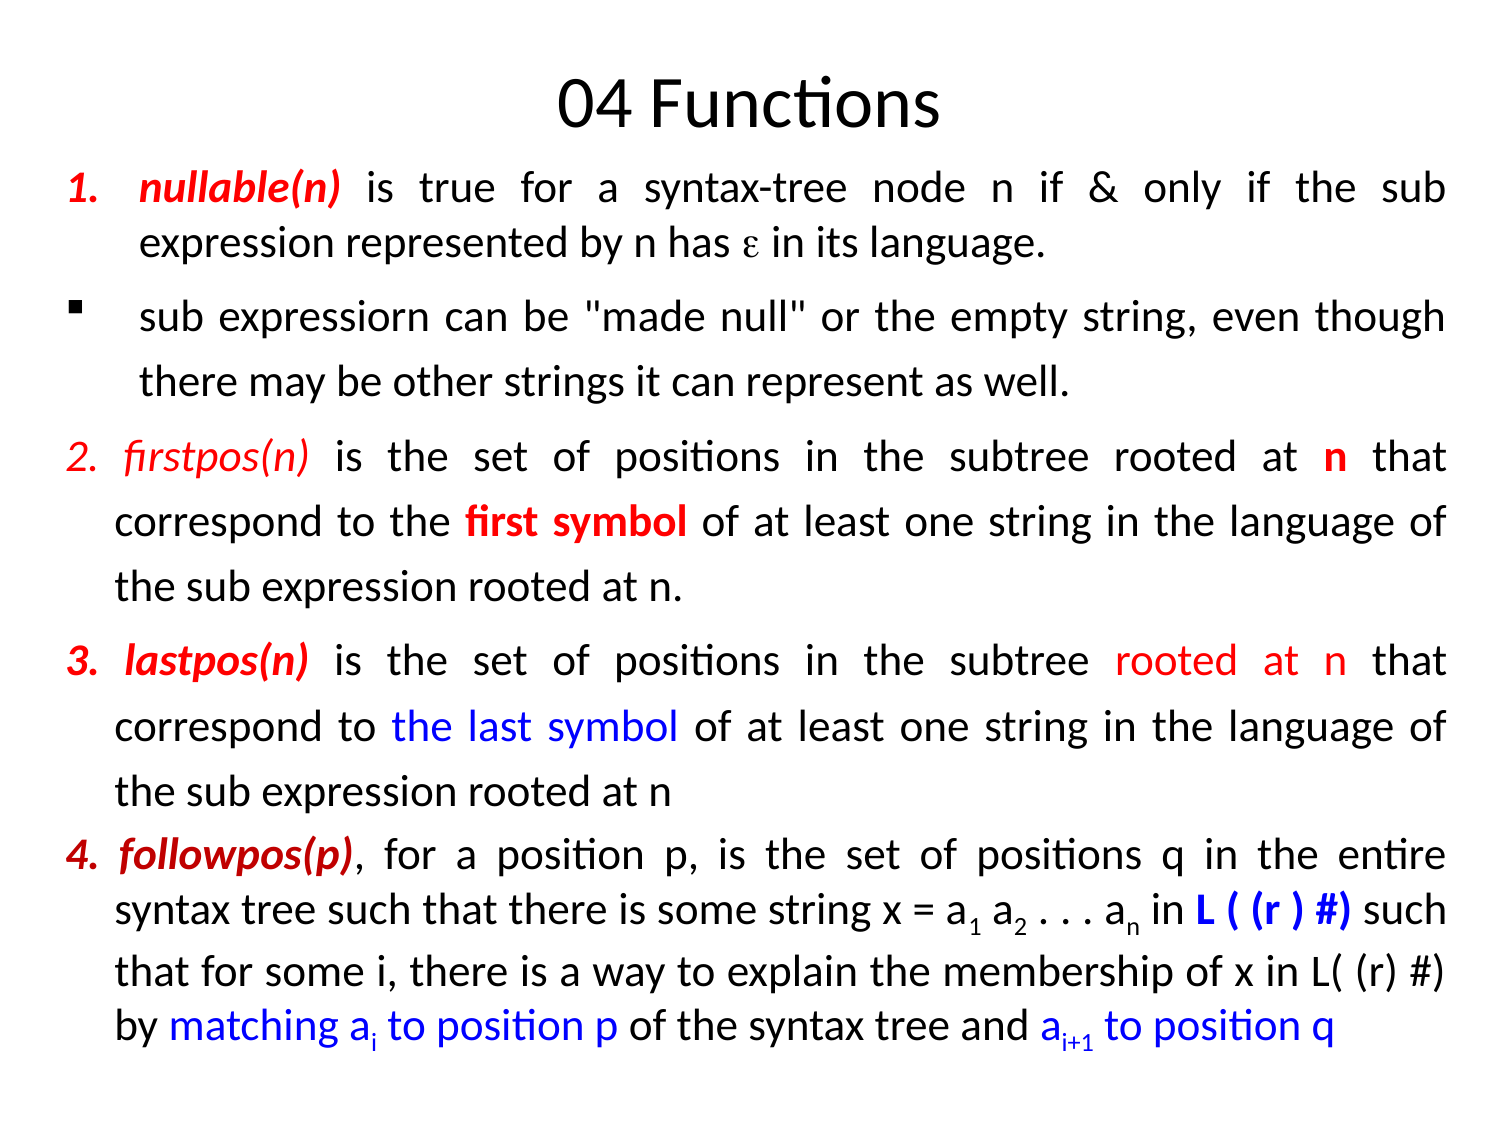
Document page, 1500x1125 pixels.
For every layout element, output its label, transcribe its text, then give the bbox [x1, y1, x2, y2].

title 04 Functions [75, 45, 1425, 149]
list nullable(n) is true for a syntax-tree node n if & only if the sub expression represented by n has  in its language. sub expressiorn can be "made null" or the empty string, even though there may be other strings it can represent as well. 2. firstpos(n) is the set of positions in the subtree rooted at n that correspond to the first symbol of at least one string in the language of the sub expression rooted at n. 3. lastpos(n) is the set of positions in the subtree rooted at n that correspond to the last symbol of at least one string in the language of the sub expression rooted at n 4. followpos(p), for a position p, is the set of positions q in the entire syntax tree such that there is some string x = a1 a2 . . . an in L ( (r ) #) such that for some i, there is a way to explain the membership of x in L( (r) #) by matching ai to position p of the syntax tree and ai+1 to position q [50, 149, 1463, 1125]
